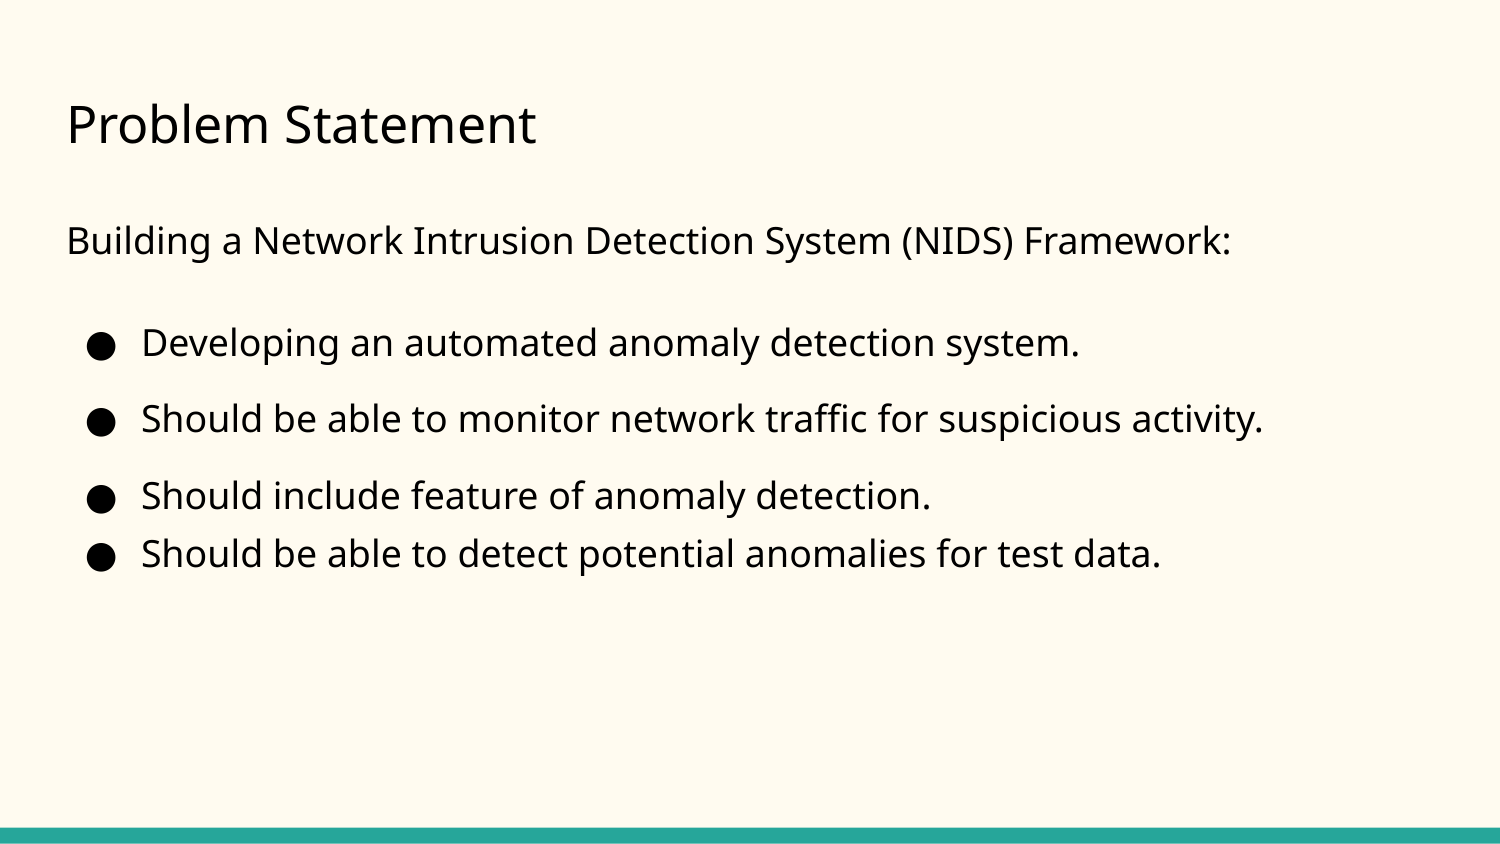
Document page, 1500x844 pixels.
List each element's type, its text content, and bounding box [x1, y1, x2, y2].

title Problem Statement [51, 72, 1449, 174]
list Building a Network Intrusion Detection System (NIDS) Framework: Developing an automated anomaly detection system. Should be able to monitor network traffic for suspicious activity. Should include feature of anomaly detection. Should be able to detect potential anomalies for test data. [51, 192, 1449, 750]
